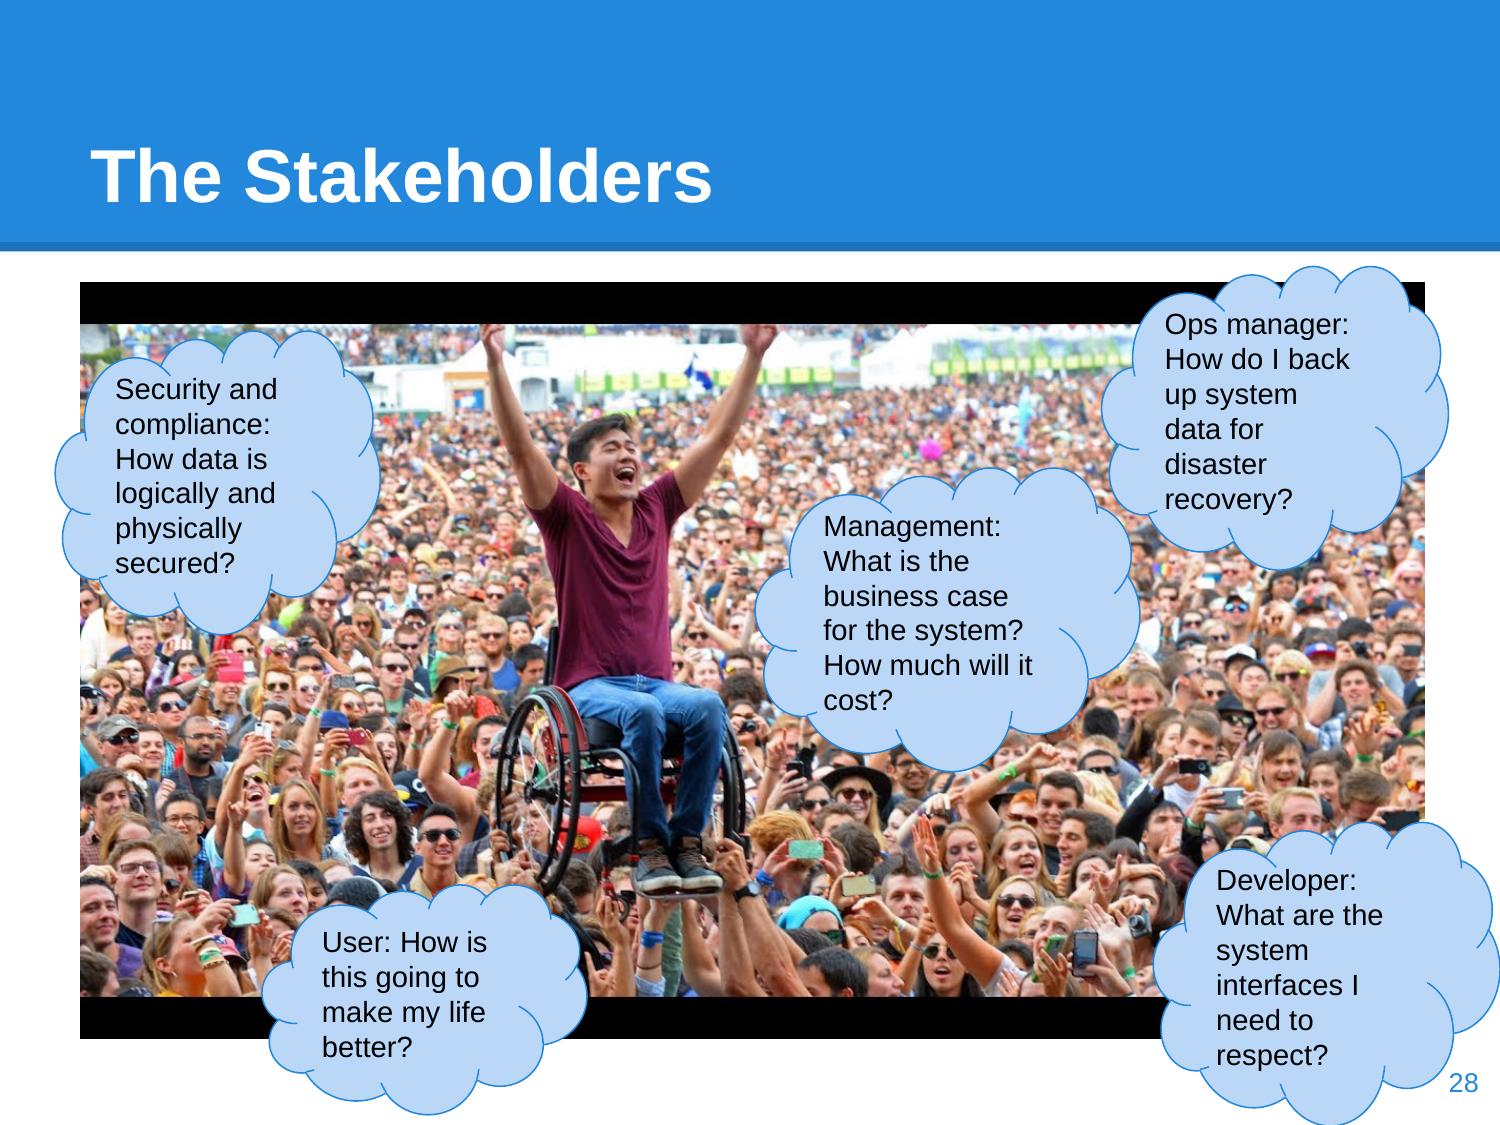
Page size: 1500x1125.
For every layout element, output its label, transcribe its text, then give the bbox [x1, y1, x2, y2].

text_box Ops manager: How do I back up system data for disaster recovery? [1430, 320, 1449, 463]
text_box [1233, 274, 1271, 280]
text_box Security and compliance: How data is logically and physically secured? [55, 435, 75, 571]
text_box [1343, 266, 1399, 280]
slide_number ‹#› [1403, 1038, 1494, 1125]
text_box User: How is this going to make my life better? [269, 1048, 544, 1115]
picture [80, 282, 1426, 1040]
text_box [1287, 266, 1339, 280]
title The Stakeholders [75, 45, 1425, 233]
text_box Developer: What are the system interfaces I need to respect? [1164, 823, 1500, 1125]
